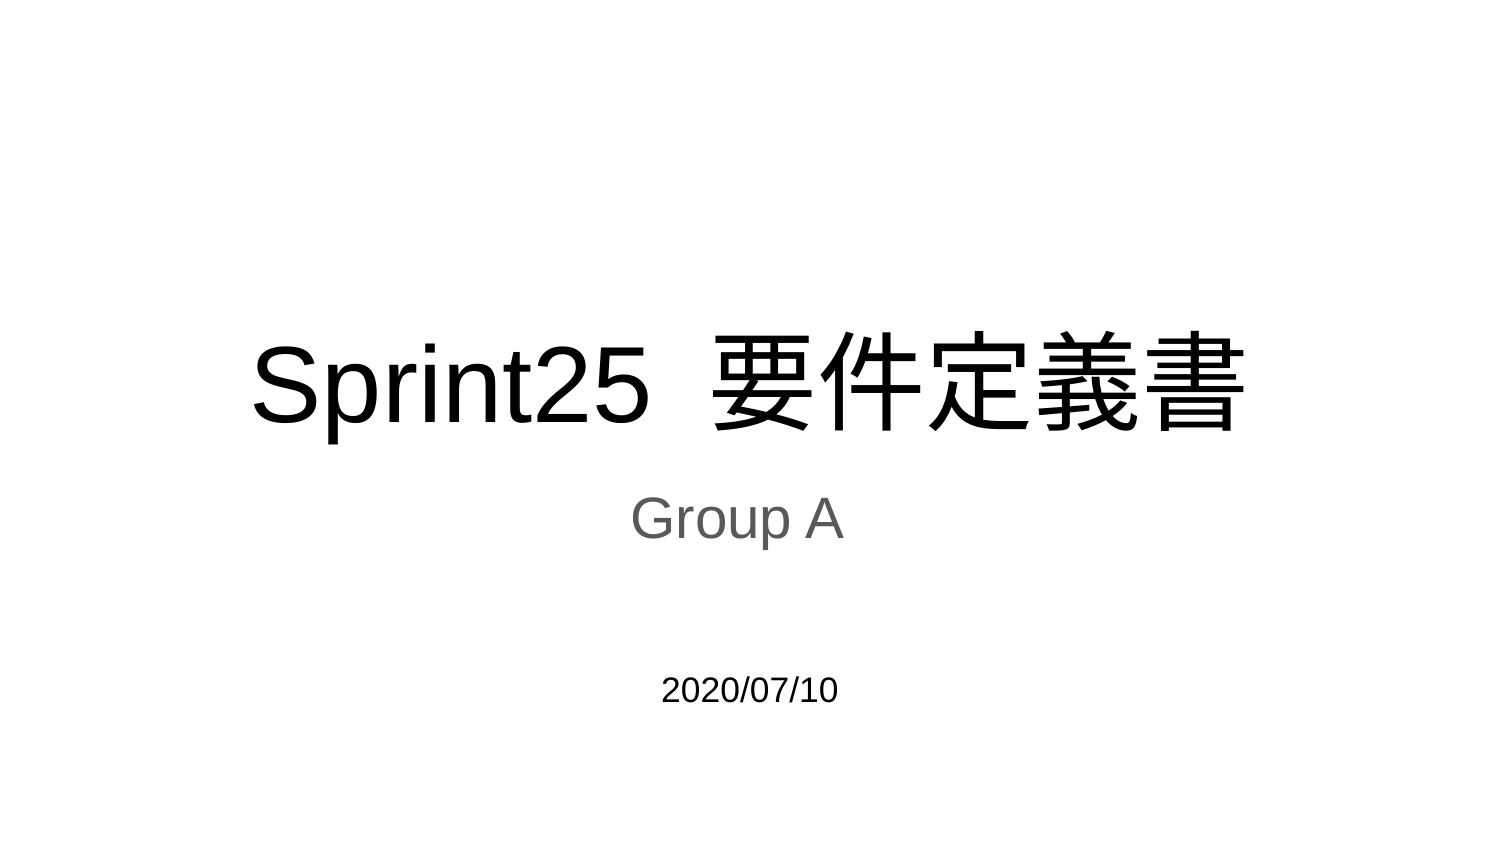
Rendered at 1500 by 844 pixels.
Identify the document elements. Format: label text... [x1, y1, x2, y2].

title Sprint25 要件定義書 [51, 122, 1449, 459]
text_box 2020/07/10 [630, 651, 870, 710]
subtitle Group A [38, 464, 1437, 652]
